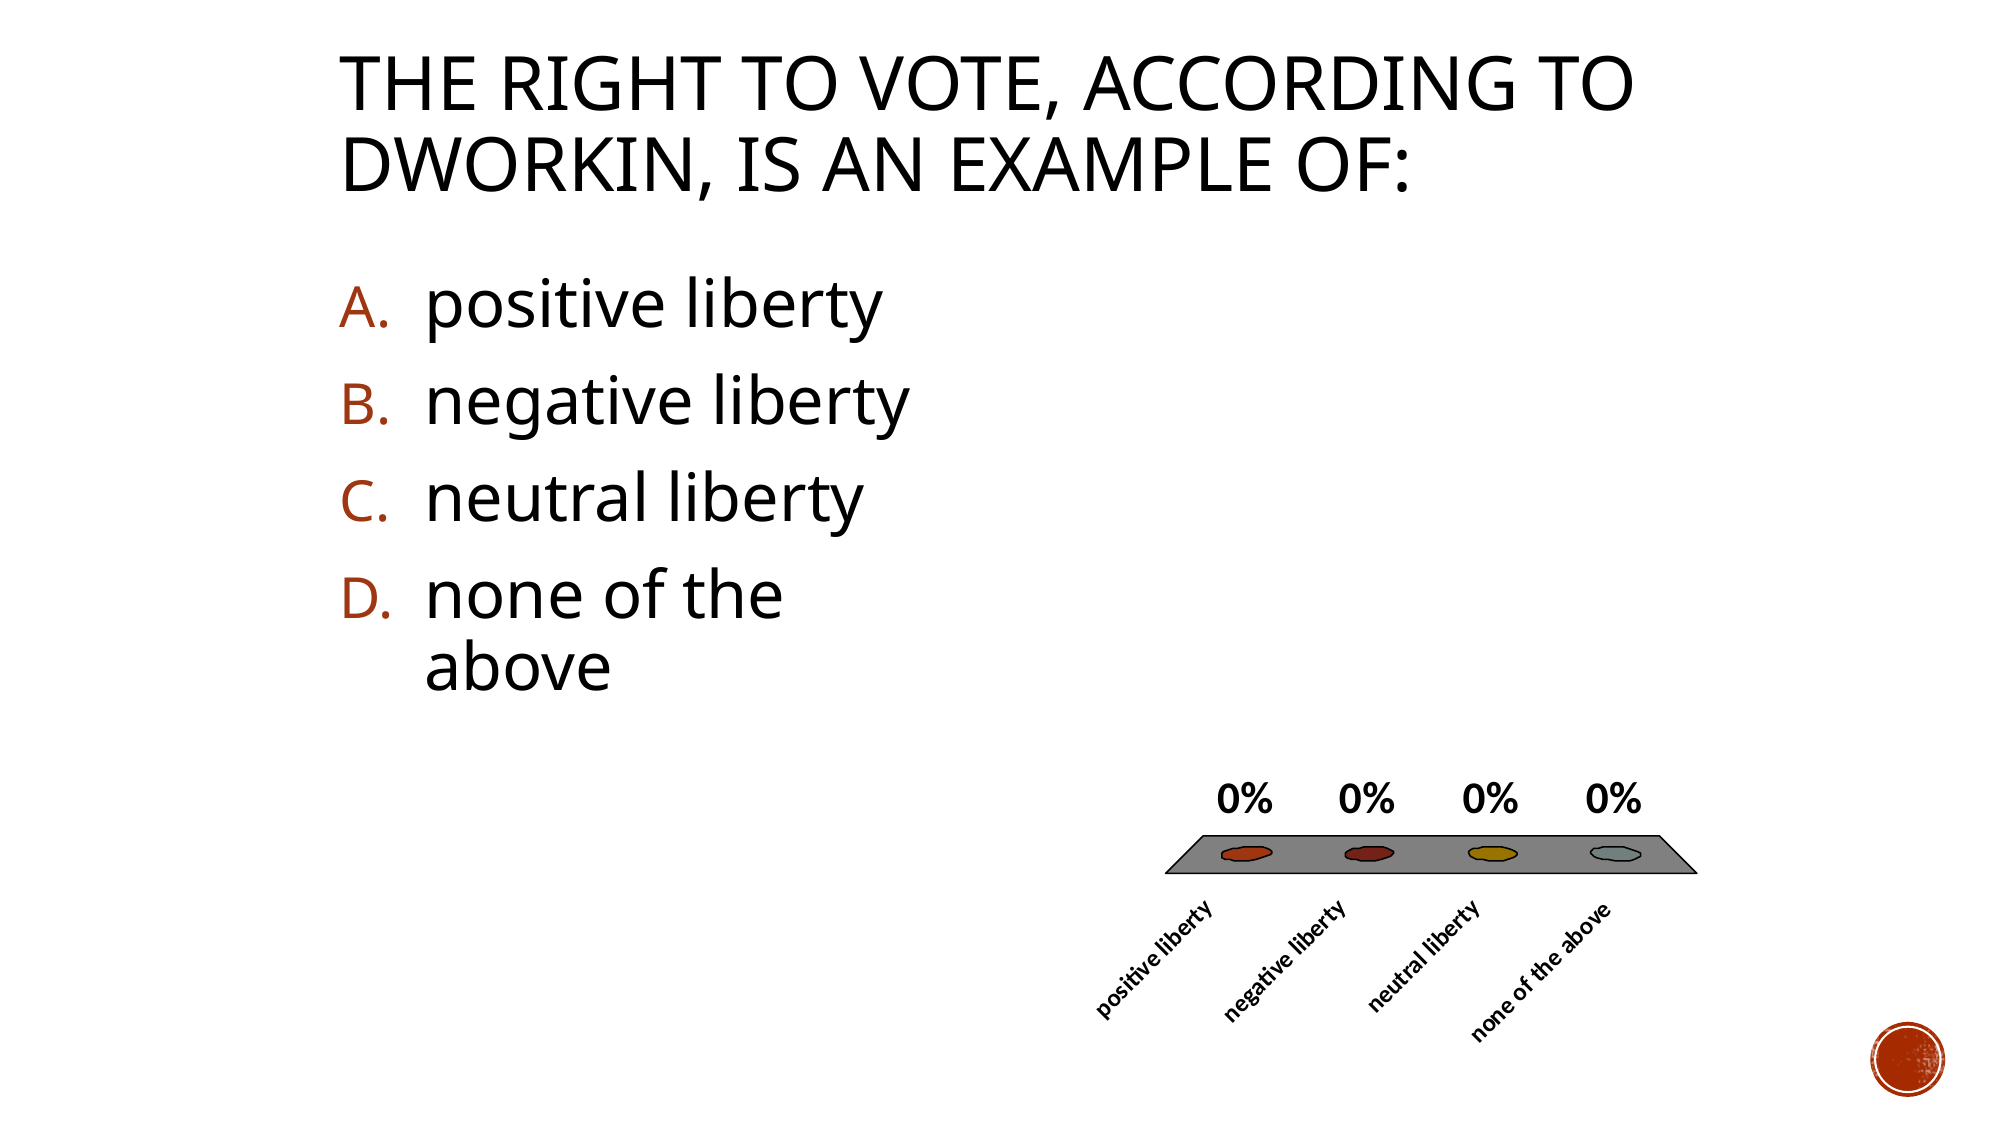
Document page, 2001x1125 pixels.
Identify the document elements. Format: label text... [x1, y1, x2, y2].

title The right to vote, according to Dworkin, is an example of: [324, 45, 1675, 208]
list positive liberty negative liberty neutral liberty none of the above [324, 262, 986, 1068]
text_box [987, 262, 1735, 1104]
